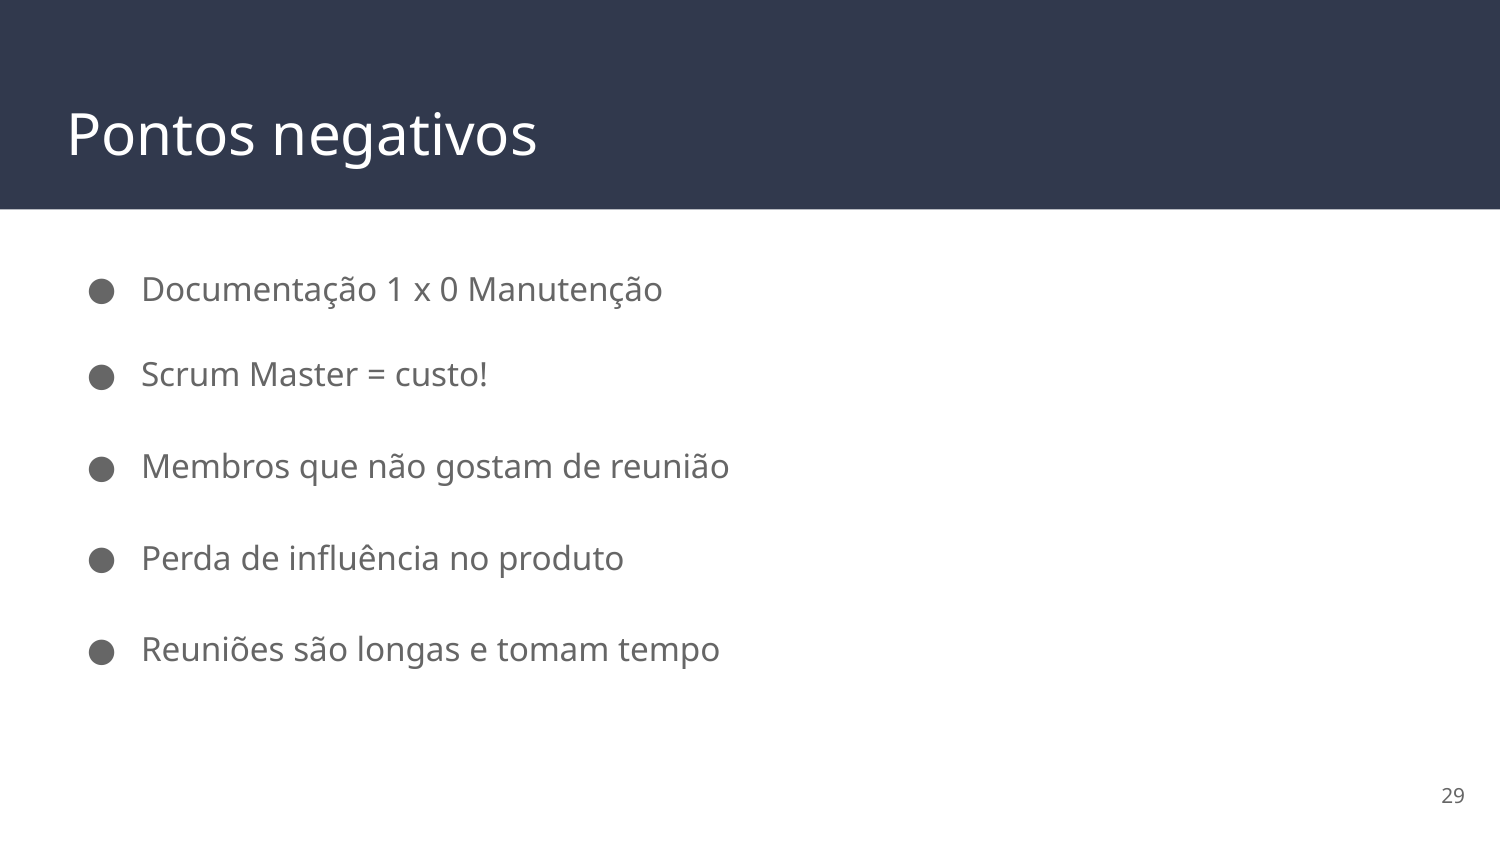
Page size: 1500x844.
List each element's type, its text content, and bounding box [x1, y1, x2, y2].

slide_number ‹#› [1389, 764, 1480, 830]
title Pontos negativos [51, 82, 1449, 185]
list Documentação 1 x 0 Manutenção Scrum Master = custo! Membros que não gostam de reunião Perda de influência no produto Reuniões são longas e tomam tempo [51, 247, 1390, 817]
